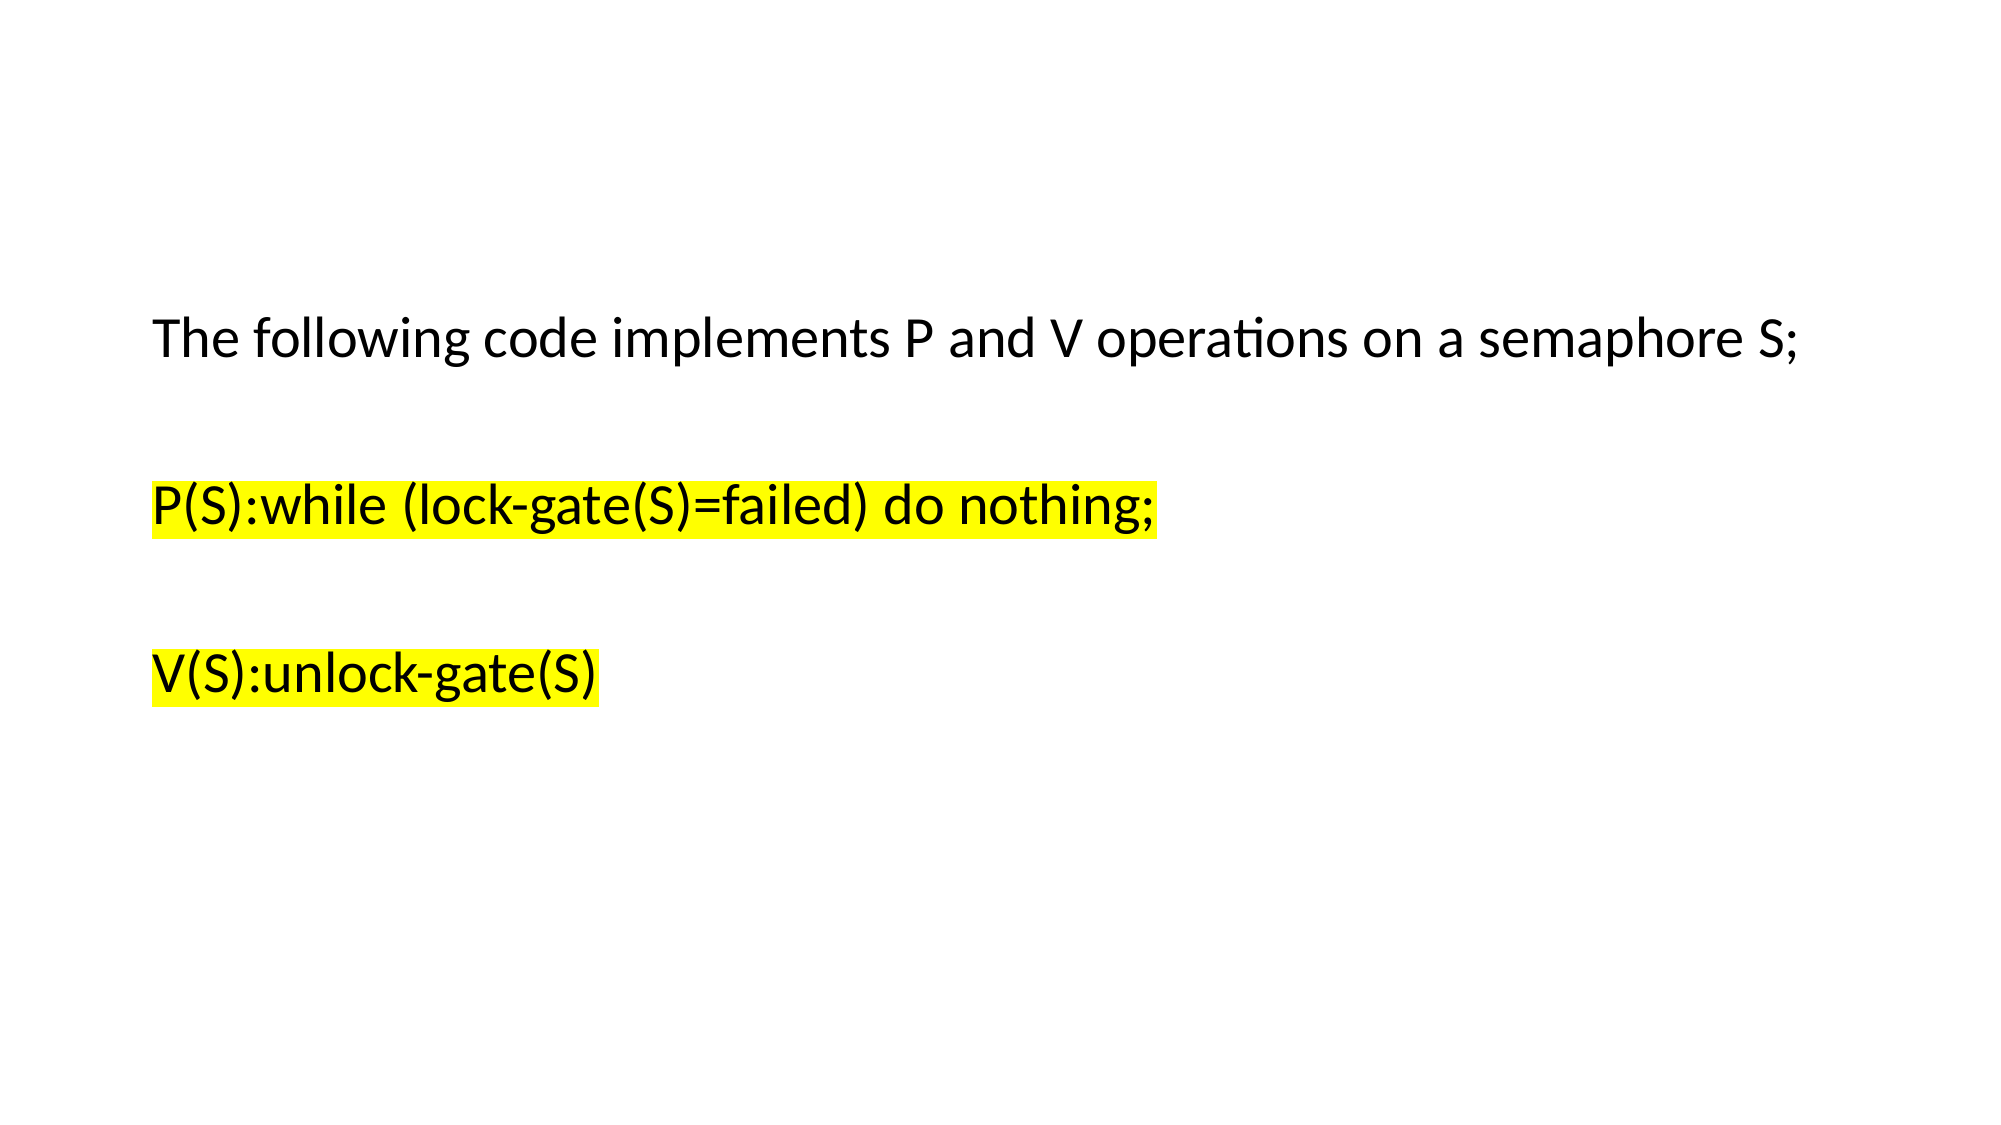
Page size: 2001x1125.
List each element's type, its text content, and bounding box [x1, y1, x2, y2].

list The following code implements P and V operations on a semaphore S; P(S):while (lock-gate(S)=failed) do nothing; V(S):unlock-gate(S) [137, 299, 1863, 1014]
